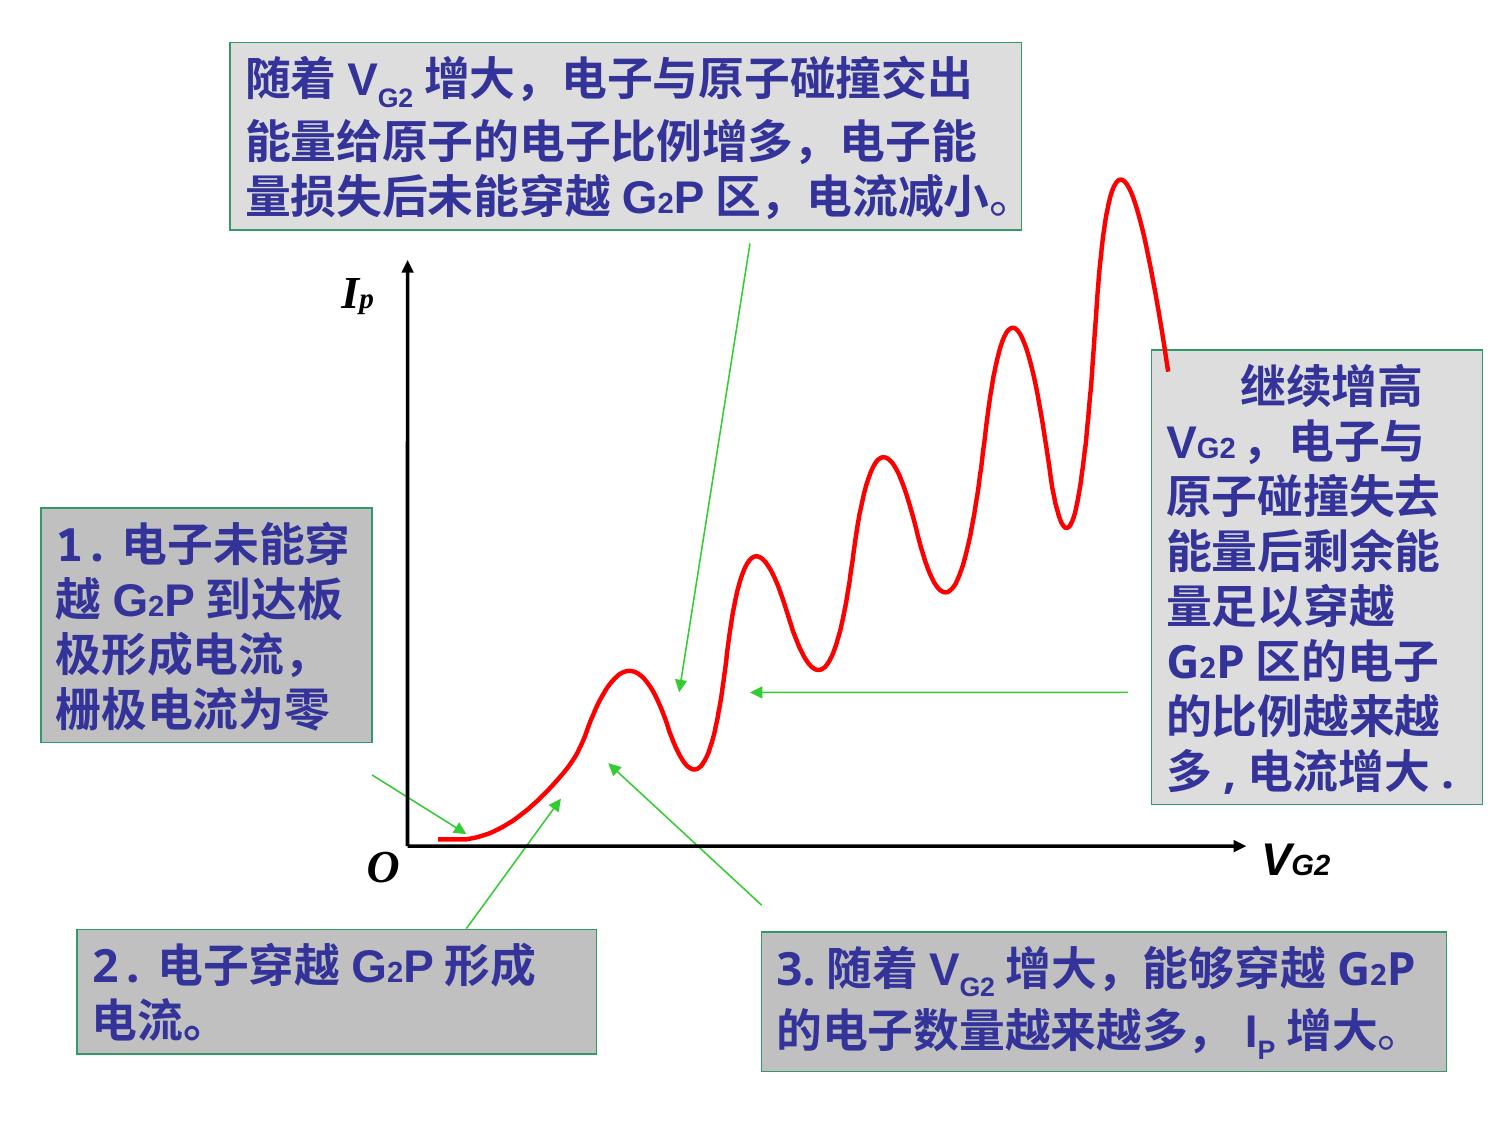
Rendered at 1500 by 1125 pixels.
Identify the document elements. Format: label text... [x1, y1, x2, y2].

text_box 随着VG2增大，电子与原子碰撞交出能量给原子的电子比例增多，电子能量损失后未能穿越G2P区，电流减小。 [230, 42, 1022, 230]
text_box 1.电子未能穿越G2P到达板极形成电流，栅极电流为零 [41, 508, 373, 743]
text_box VG2 [1246, 822, 1346, 893]
text_box [527, 798, 561, 845]
text_box 2.电子穿越G2P形成电流。 [76, 929, 597, 1055]
text_box O [351, 829, 415, 900]
text_box [401, 260, 414, 829]
text_box 继续增高VG2，电子与原子碰撞失去能量后剩余能量足以穿越G2P区的电子的比例越来越多,电流增大. [1151, 349, 1483, 805]
text_box [608, 763, 697, 845]
text_box [415, 839, 1246, 853]
text_box 3.随着VG2增大，能够穿越G2P的电子数量越来越多，IP增大。 [761, 931, 1447, 1072]
text_box Ip [326, 255, 389, 326]
text_box [438, 179, 1169, 840]
text_box [674, 243, 751, 686]
text_box [750, 686, 1129, 699]
